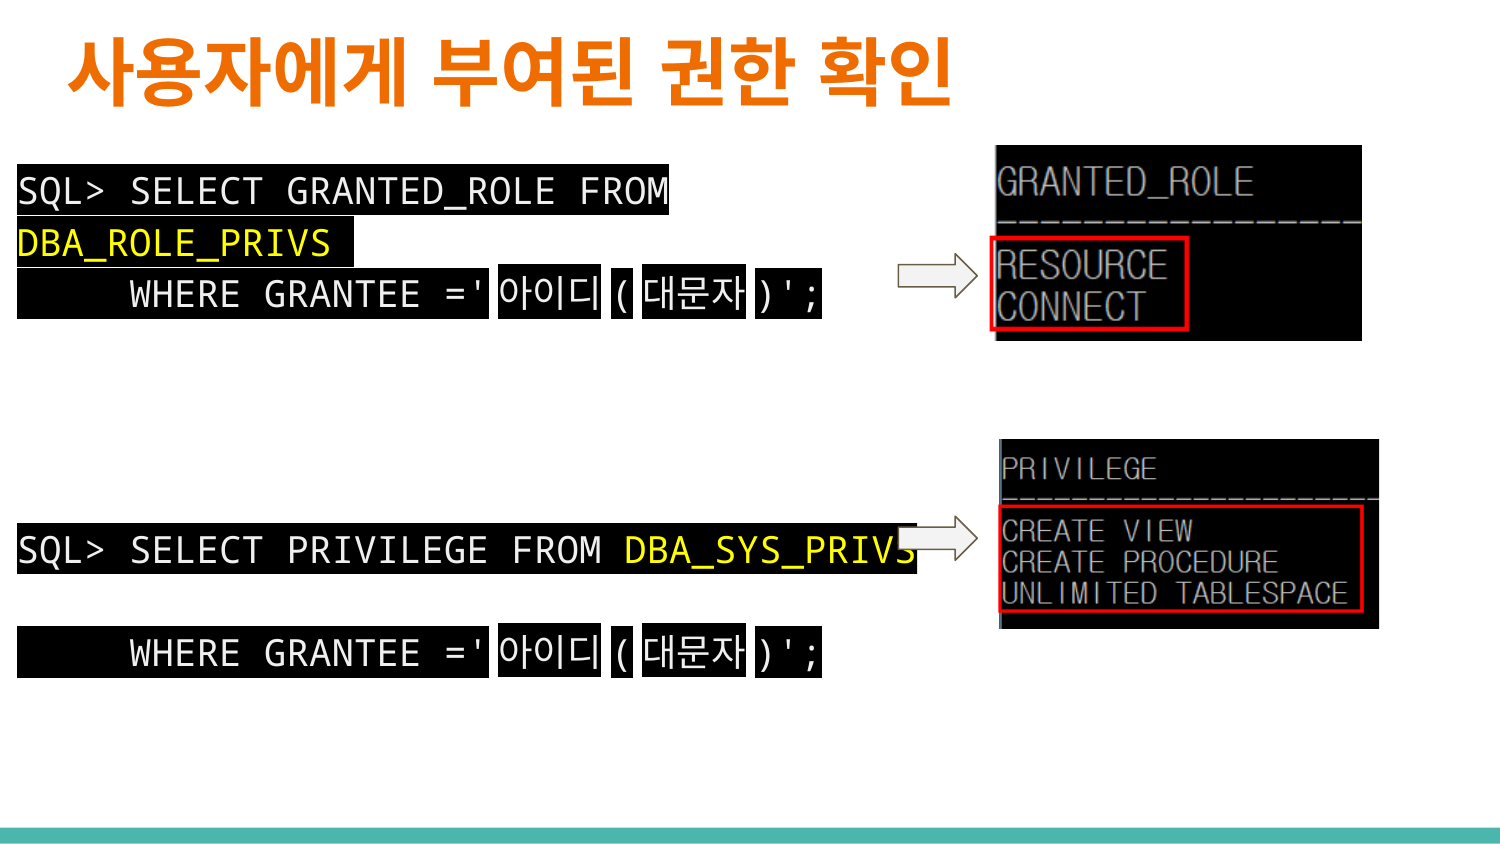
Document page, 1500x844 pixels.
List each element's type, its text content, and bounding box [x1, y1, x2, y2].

list SQL> SELECT GRANTED_ROLE FROM DBA_ROLE_PRIVS WHERE GRANTEE ='아이디(대문자)'; SQL> SELECT PRIVILEGE FROM DBA_SYS_PRIVS WHERE GRANTEE ='아이디(대문자)'; [1, 145, 941, 687]
text_box [898, 253, 978, 298]
picture [989, 144, 1363, 341]
picture [998, 439, 1380, 629]
text_box [898, 516, 978, 561]
title 사용자에게 부여된 권한 확인 [51, 10, 1449, 127]
